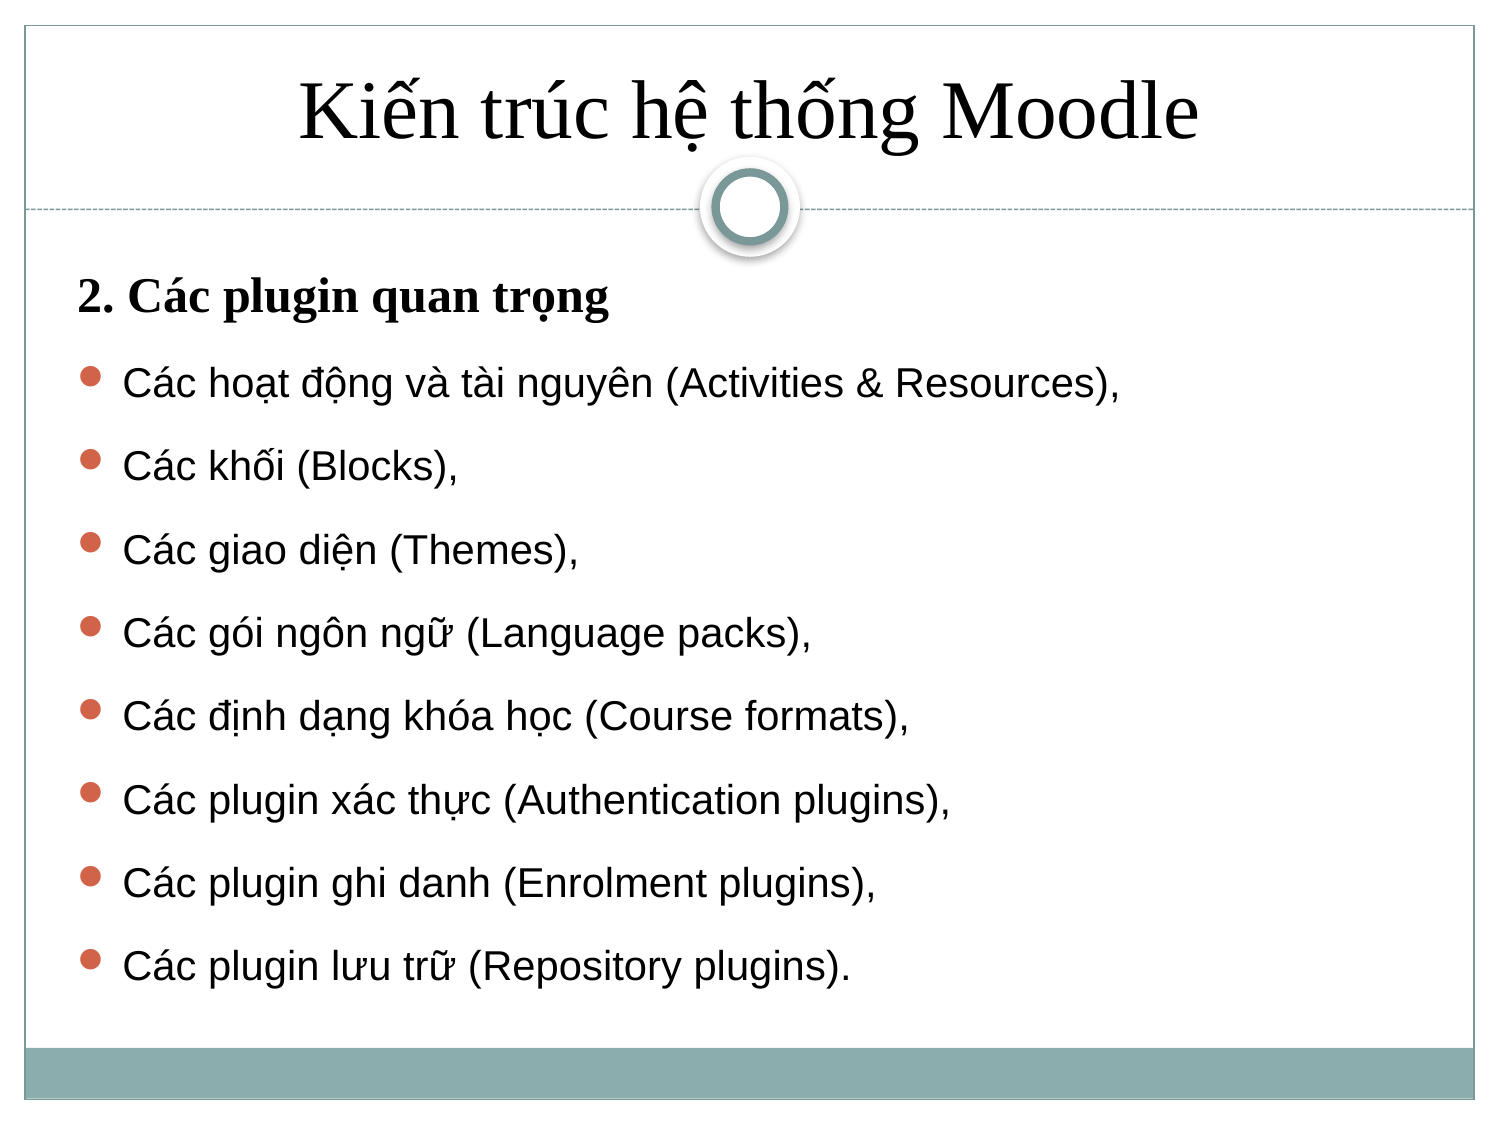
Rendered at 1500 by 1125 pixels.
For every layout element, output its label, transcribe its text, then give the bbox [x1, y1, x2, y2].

list 2. Các plugin quan trọng Các hoạt động và tài nguyên (Activities & Resources), Các khối (Blocks), Các giao diện (Themes), Các gói ngôn ngữ (Language packs), Các định dạng khóa học (Course formats), Các plugin xác thực (Authentication plugins), Các plugin ghi danh (Enrolment plugins), Các plugin lưu trữ (Repository plugins). [62, 224, 1438, 1013]
text_box Kiến trúc hệ thống Moodle [62, 50, 1438, 163]
